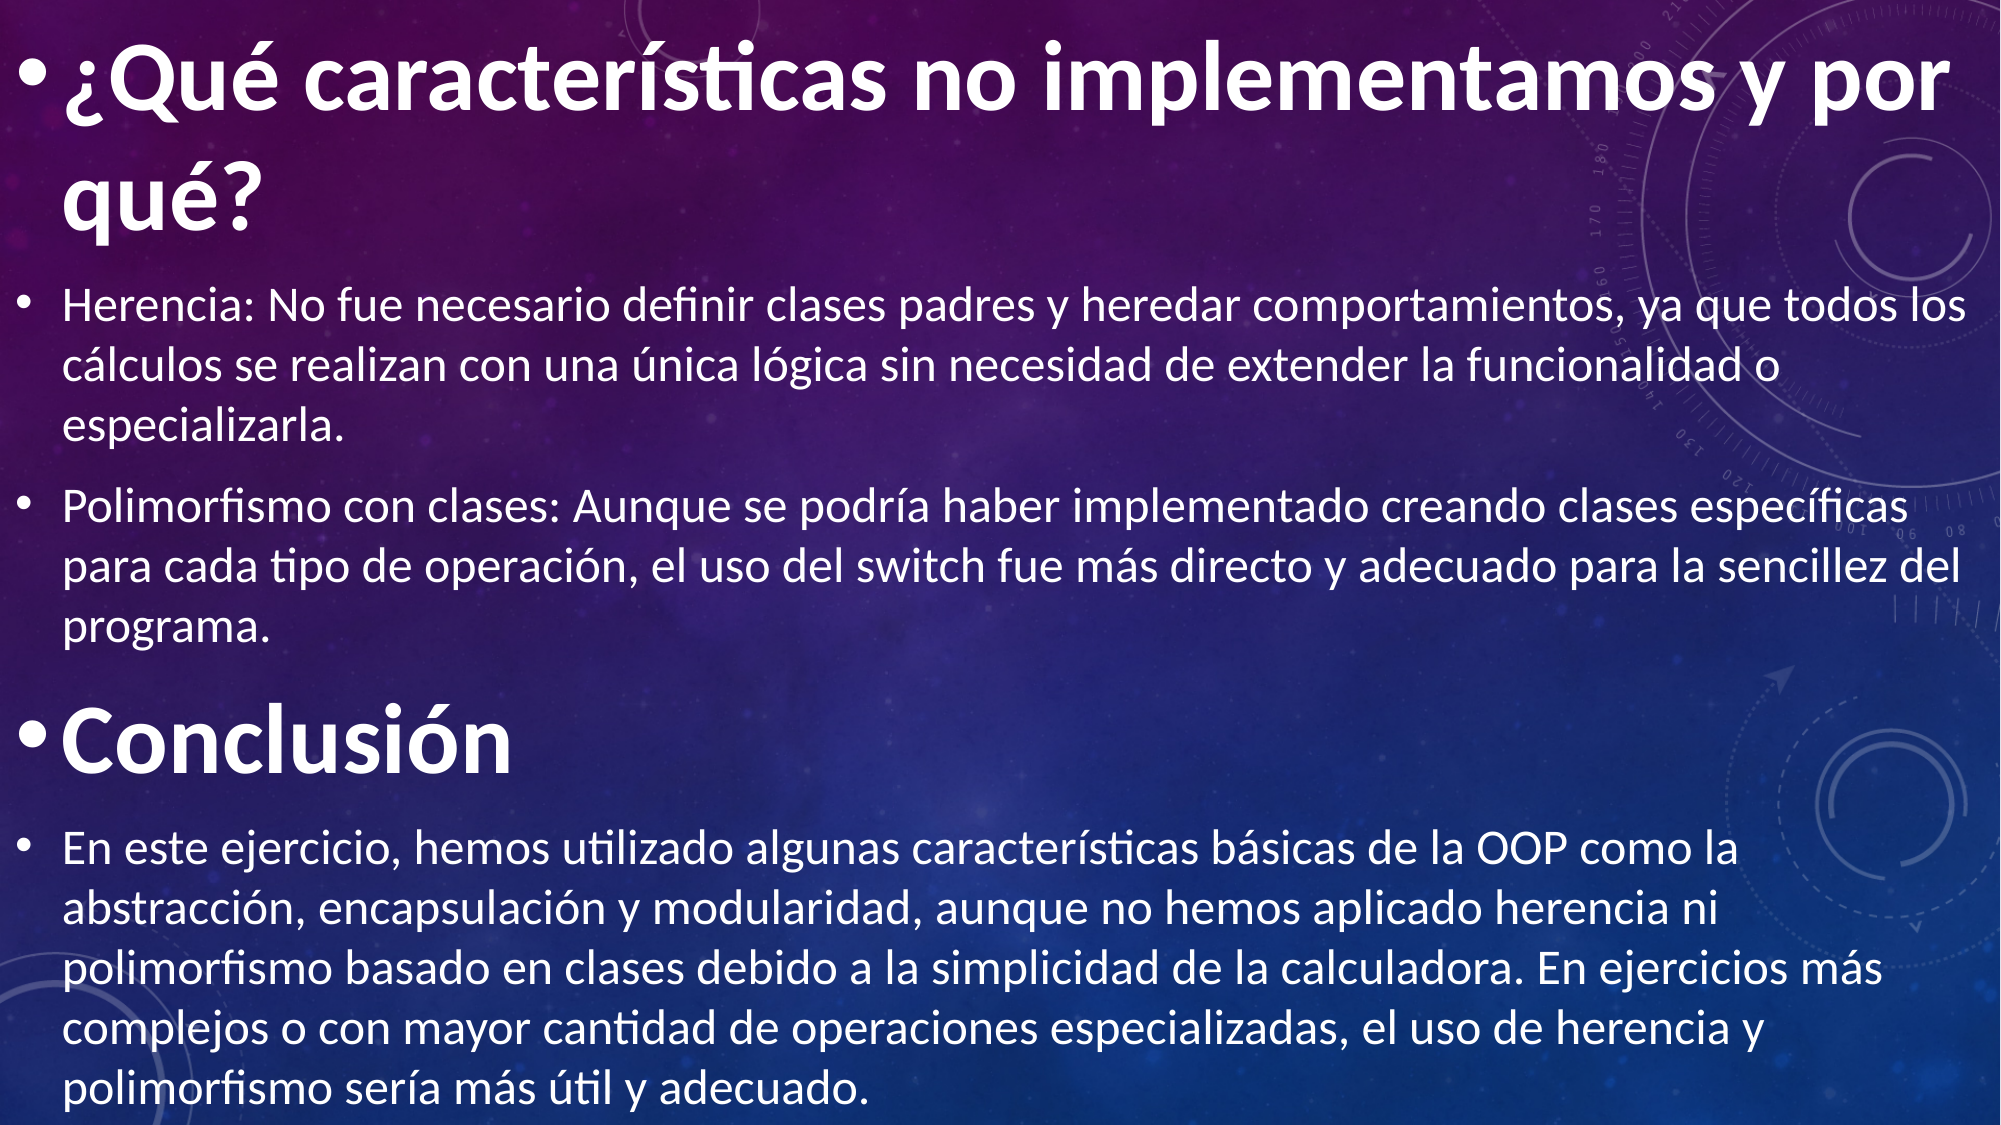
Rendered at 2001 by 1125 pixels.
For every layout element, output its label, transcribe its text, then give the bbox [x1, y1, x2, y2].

list ¿Qué características no implementamos y por qué? Herencia: No fue necesario definir clases padres y heredar comportamientos, ya que todos los cálculos se realizan con una única lógica sin necesidad de extender la funcionalidad o especializarla. Polimorfismo con clases: Aunque se podría haber implementado creando clases específicas para cada tipo de operación, el uso del switch fue más directo y adecuado para la sencillez del programa. Conclusión En este ejercicio, hemos utilizado algunas características básicas de la OOP como la abstracción, encapsulación y modularidad, aunque no hemos aplicado herencia ni polimorfismo basado en clases debido a la simplicidad de la calculadora. En ejercicios más complejos o con mayor cantidad de operaciones especializadas, el uso de herencia y polimorfismo sería más útil y adecuado. [0, 0, 2000, 1125]
